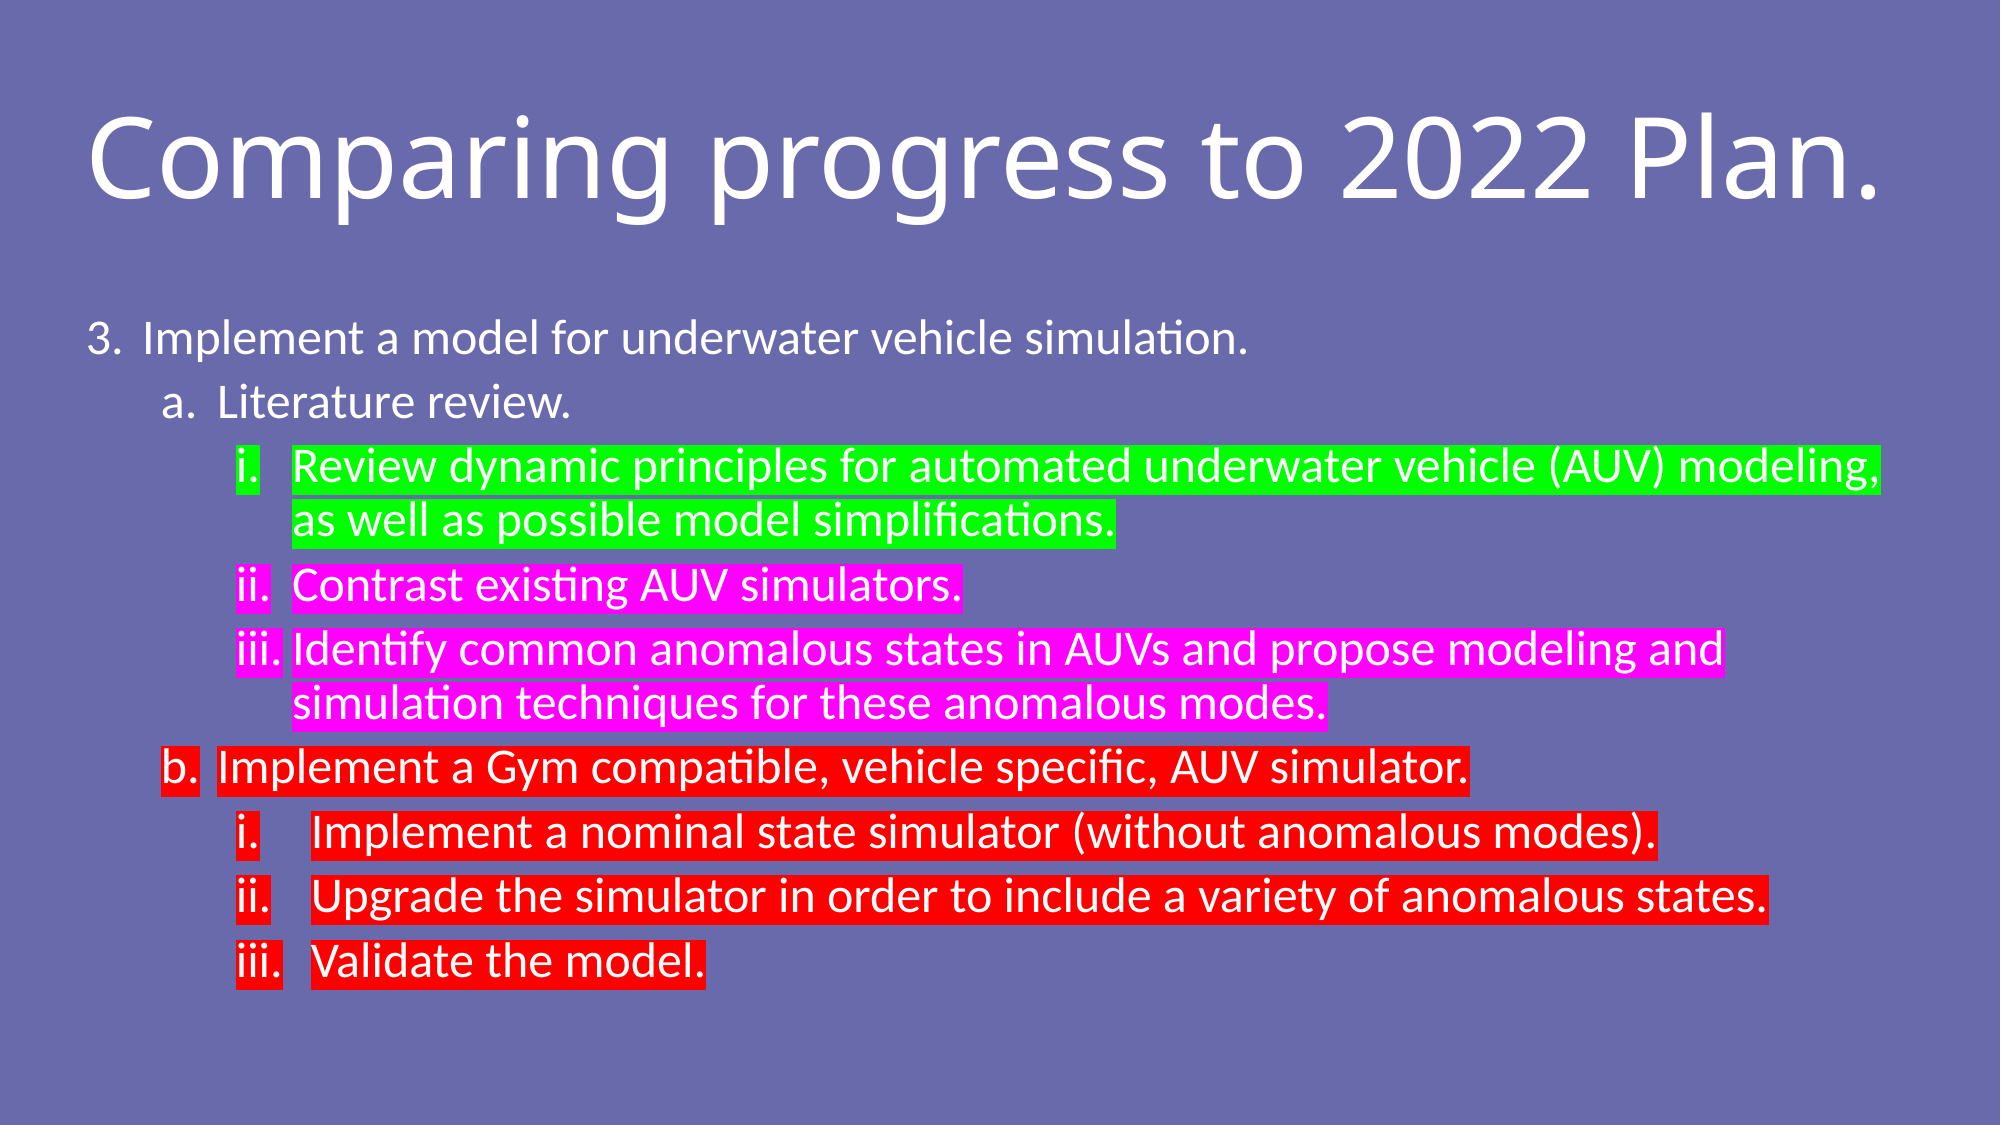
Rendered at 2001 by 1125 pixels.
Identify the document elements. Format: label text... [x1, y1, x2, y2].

text_box Comparing progress to 2022 Plan. [70, 79, 1930, 229]
list Implement a model for underwater vehicle simulation. Literature review. Review dynamic principles for automated underwater vehicle (AUV) modeling, as well as possible model simplifications. Contrast existing AUV simulators. Identify common anomalous states in AUVs and propose modeling and simulation techniques for these anomalous modes. Implement a Gym compatible, vehicle specific, AUV simulator. Implement a nominal state simulator (without anomalous modes). Upgrade the simulator in order to include a variety of anomalous states. Validate the model. [70, 303, 1930, 1060]
